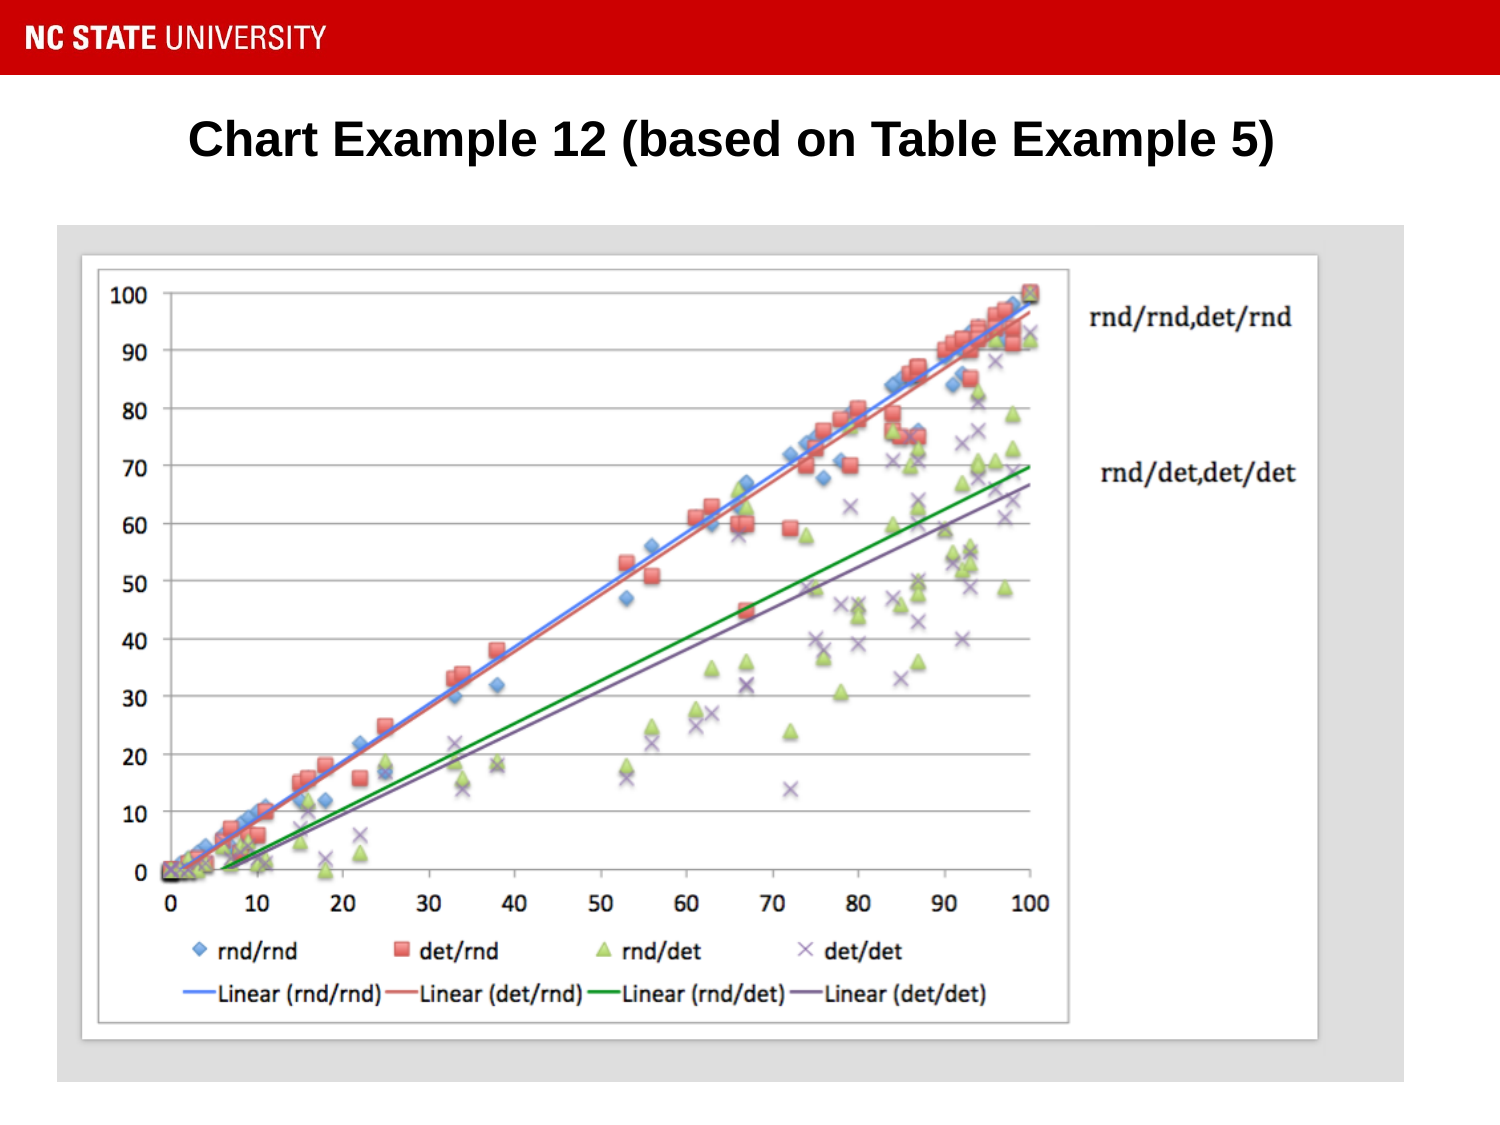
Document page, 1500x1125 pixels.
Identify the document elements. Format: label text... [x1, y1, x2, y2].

picture [56, 225, 1404, 1082]
picture [0, 0, 1500, 75]
title Chart Example 12 (based on Table Example 5) [57, 60, 1407, 212]
